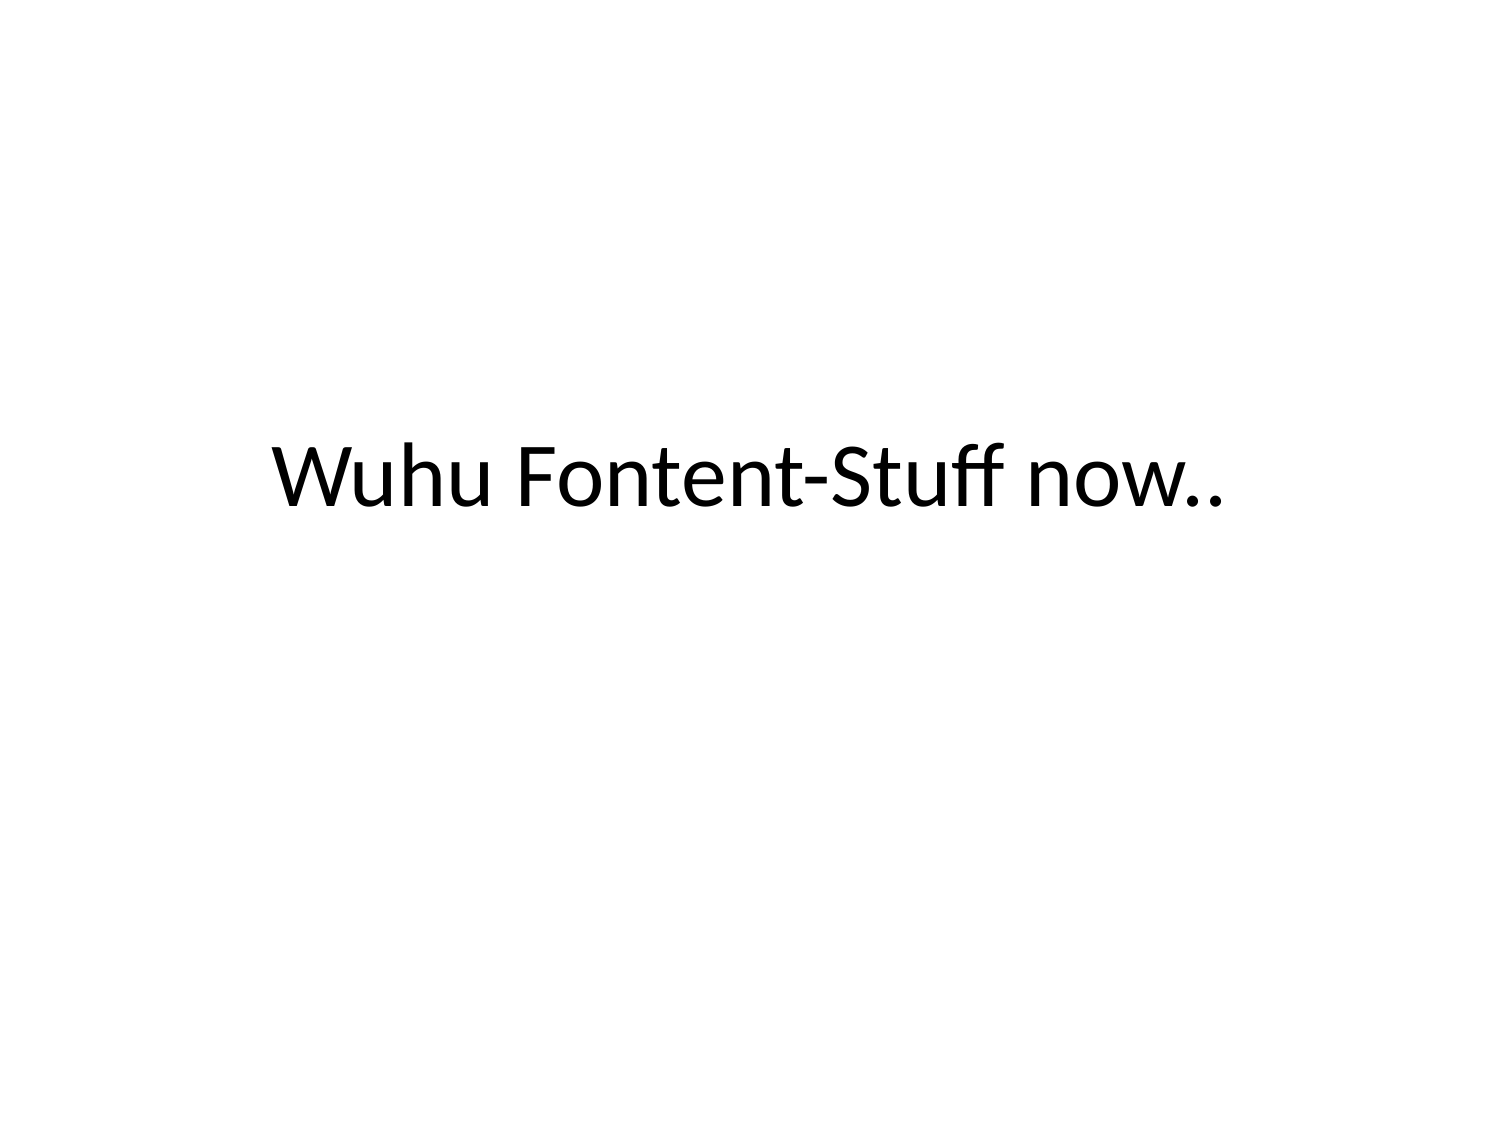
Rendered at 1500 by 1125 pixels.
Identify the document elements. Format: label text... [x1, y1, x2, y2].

title Wuhu Fontent-Stuff now.. [112, 349, 1388, 591]
